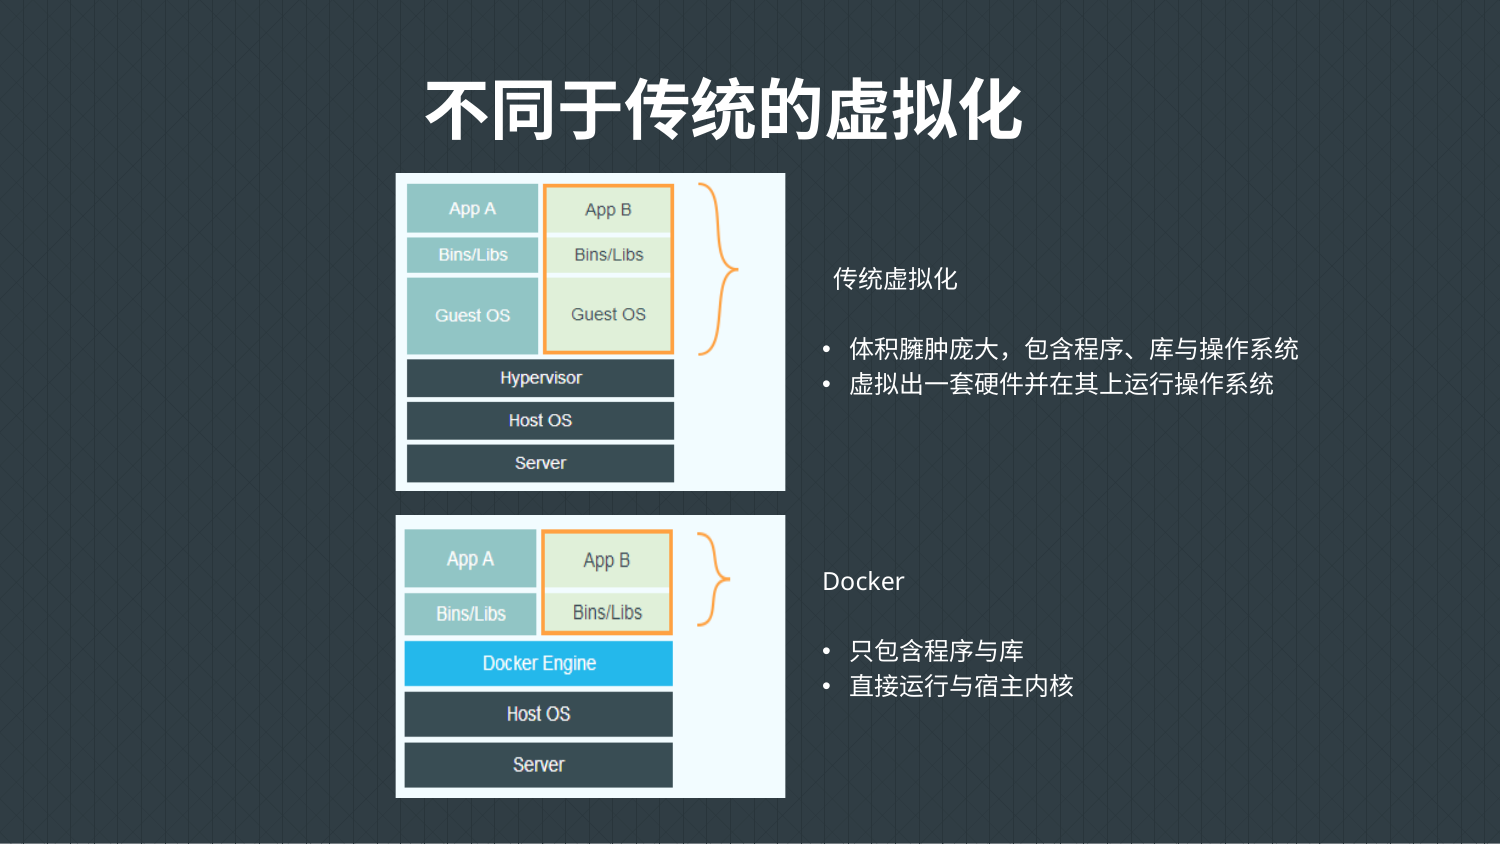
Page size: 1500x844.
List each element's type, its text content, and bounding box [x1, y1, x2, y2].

text_box 不同于传统的虚拟化 [423, 67, 1025, 148]
picture [395, 173, 786, 494]
picture [395, 515, 786, 799]
text_box Docker 只包含程序与库 直接运行与宿主内核 [821, 565, 1299, 701]
text_box 传统虚拟化 体积臃肿庞大，包含程序、库与操作系统 虚拟出一套硬件并在其上运行操作系统 [821, 263, 1380, 399]
